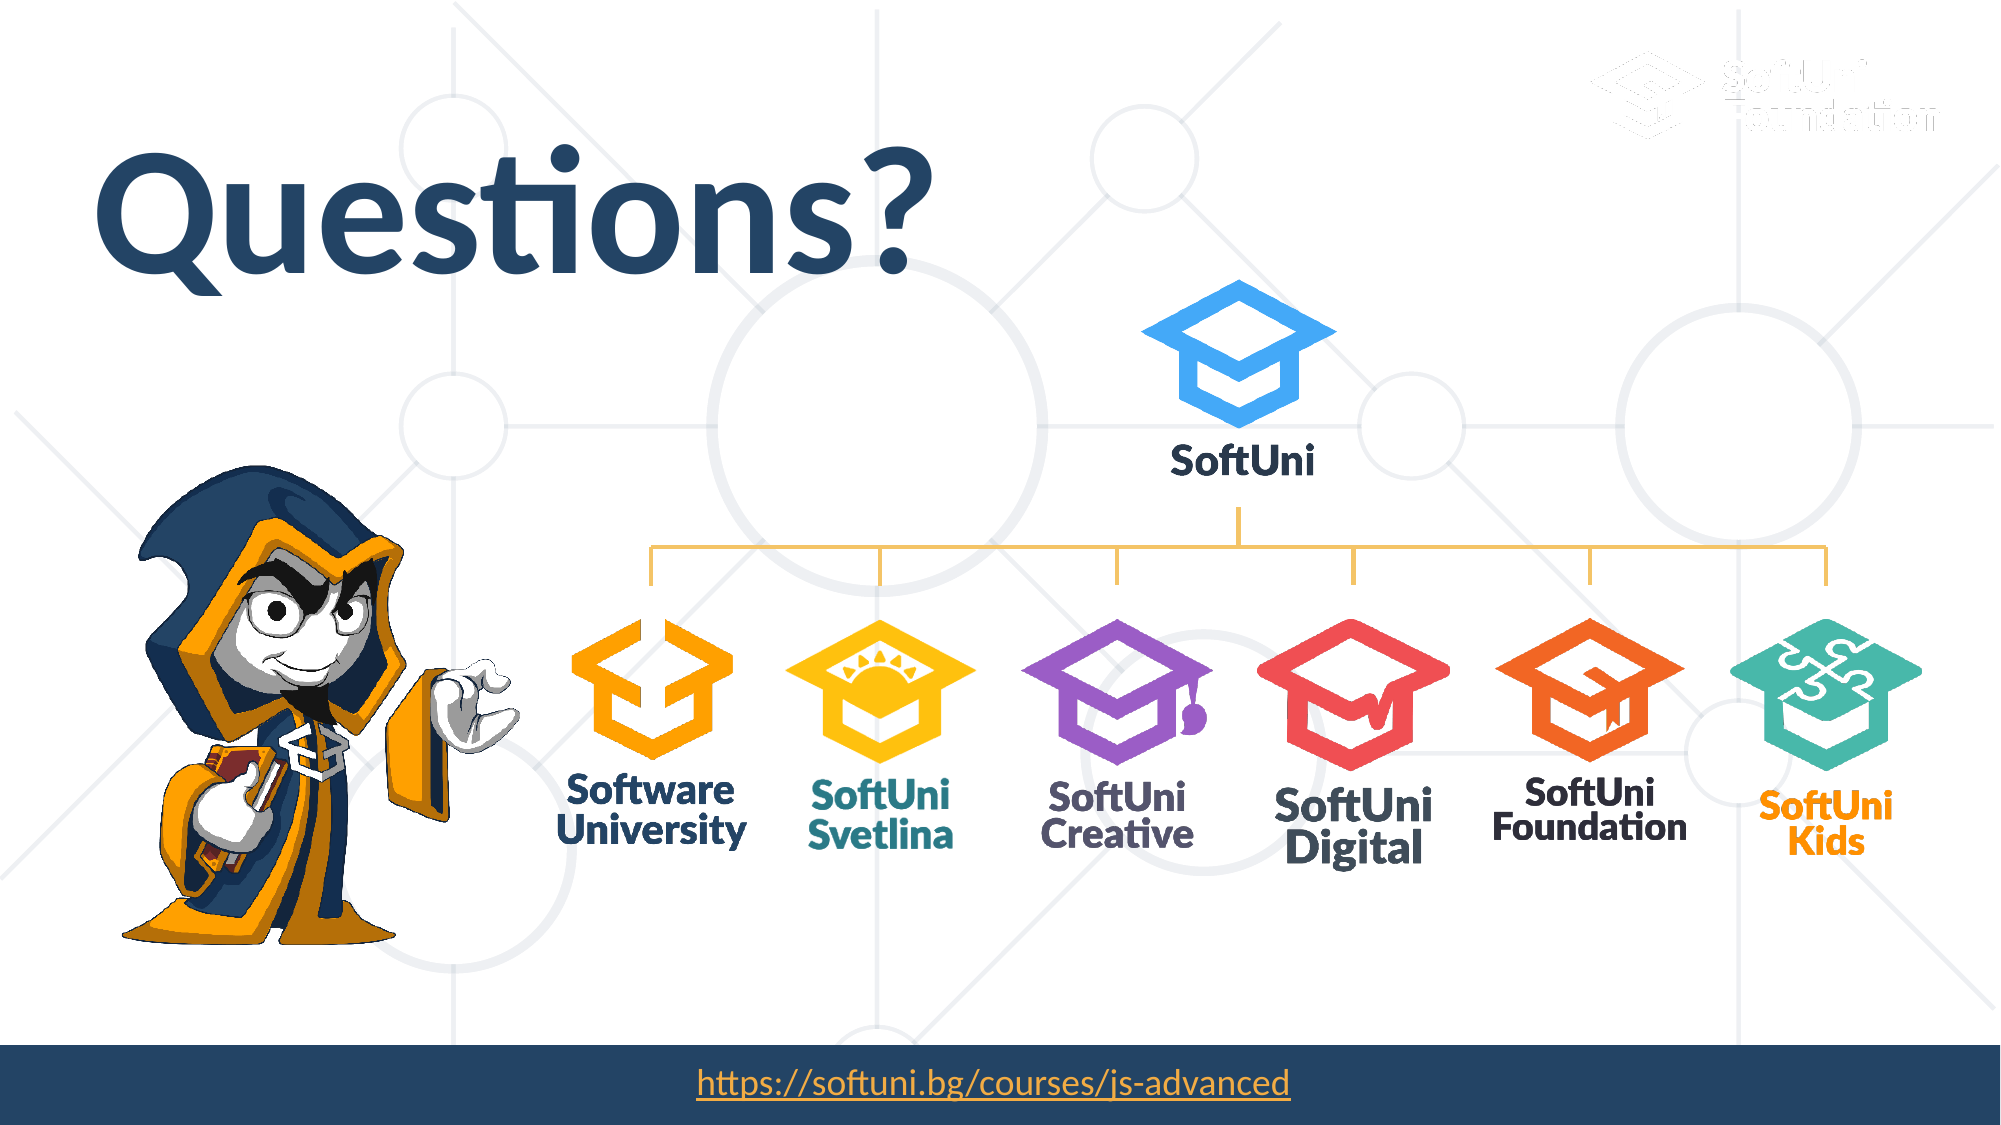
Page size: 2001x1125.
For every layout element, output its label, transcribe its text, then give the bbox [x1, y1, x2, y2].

picture [1590, 51, 1940, 139]
picture [1140, 279, 1337, 476]
picture [785, 619, 977, 850]
picture [1021, 619, 1213, 848]
picture [1494, 618, 1686, 840]
picture [1257, 619, 1450, 877]
picture [27, 364, 747, 1045]
list https://softuni.bg/courses/js-advanced [0, 1050, 1988, 1110]
picture [1730, 619, 1922, 855]
